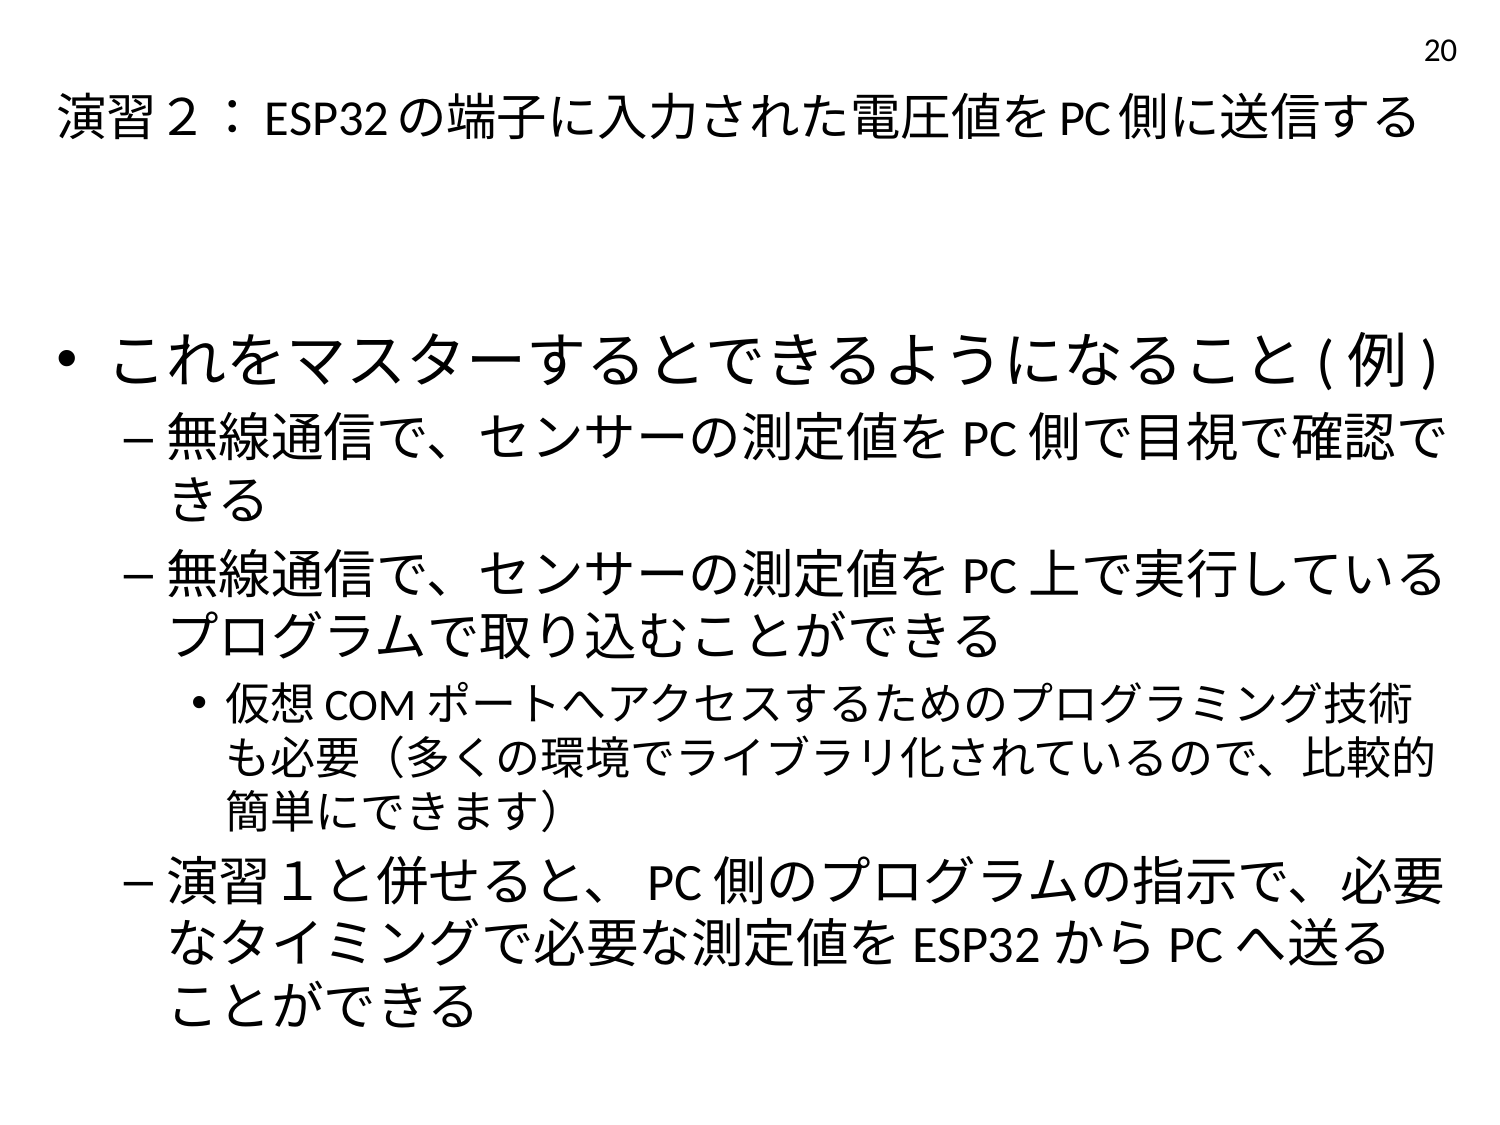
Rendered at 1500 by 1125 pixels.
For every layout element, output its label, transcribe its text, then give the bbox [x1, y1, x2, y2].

list これをマスターするとできるようになること(例) 無線通信で、センサーの測定値をPC側で目視で確認できる 無線通信で、センサーの測定値をPC上で実行しているプログラムで取り込むことができる 仮想COMポートへアクセスするためのプログラミング技術も必要（多くの環境でライブラリ化されているので、比較的簡単にできます） 演習１と併せると、PC側のプログラムの指示で、必要なタイミングで必要な測定値をESP32からPCへ送る ことができる [41, 314, 1471, 1094]
title 演習２：ESP32の端子に入力された電圧値をPC側に送信する [41, 56, 1471, 173]
slide_number 20 [1364, 18, 1473, 79]
